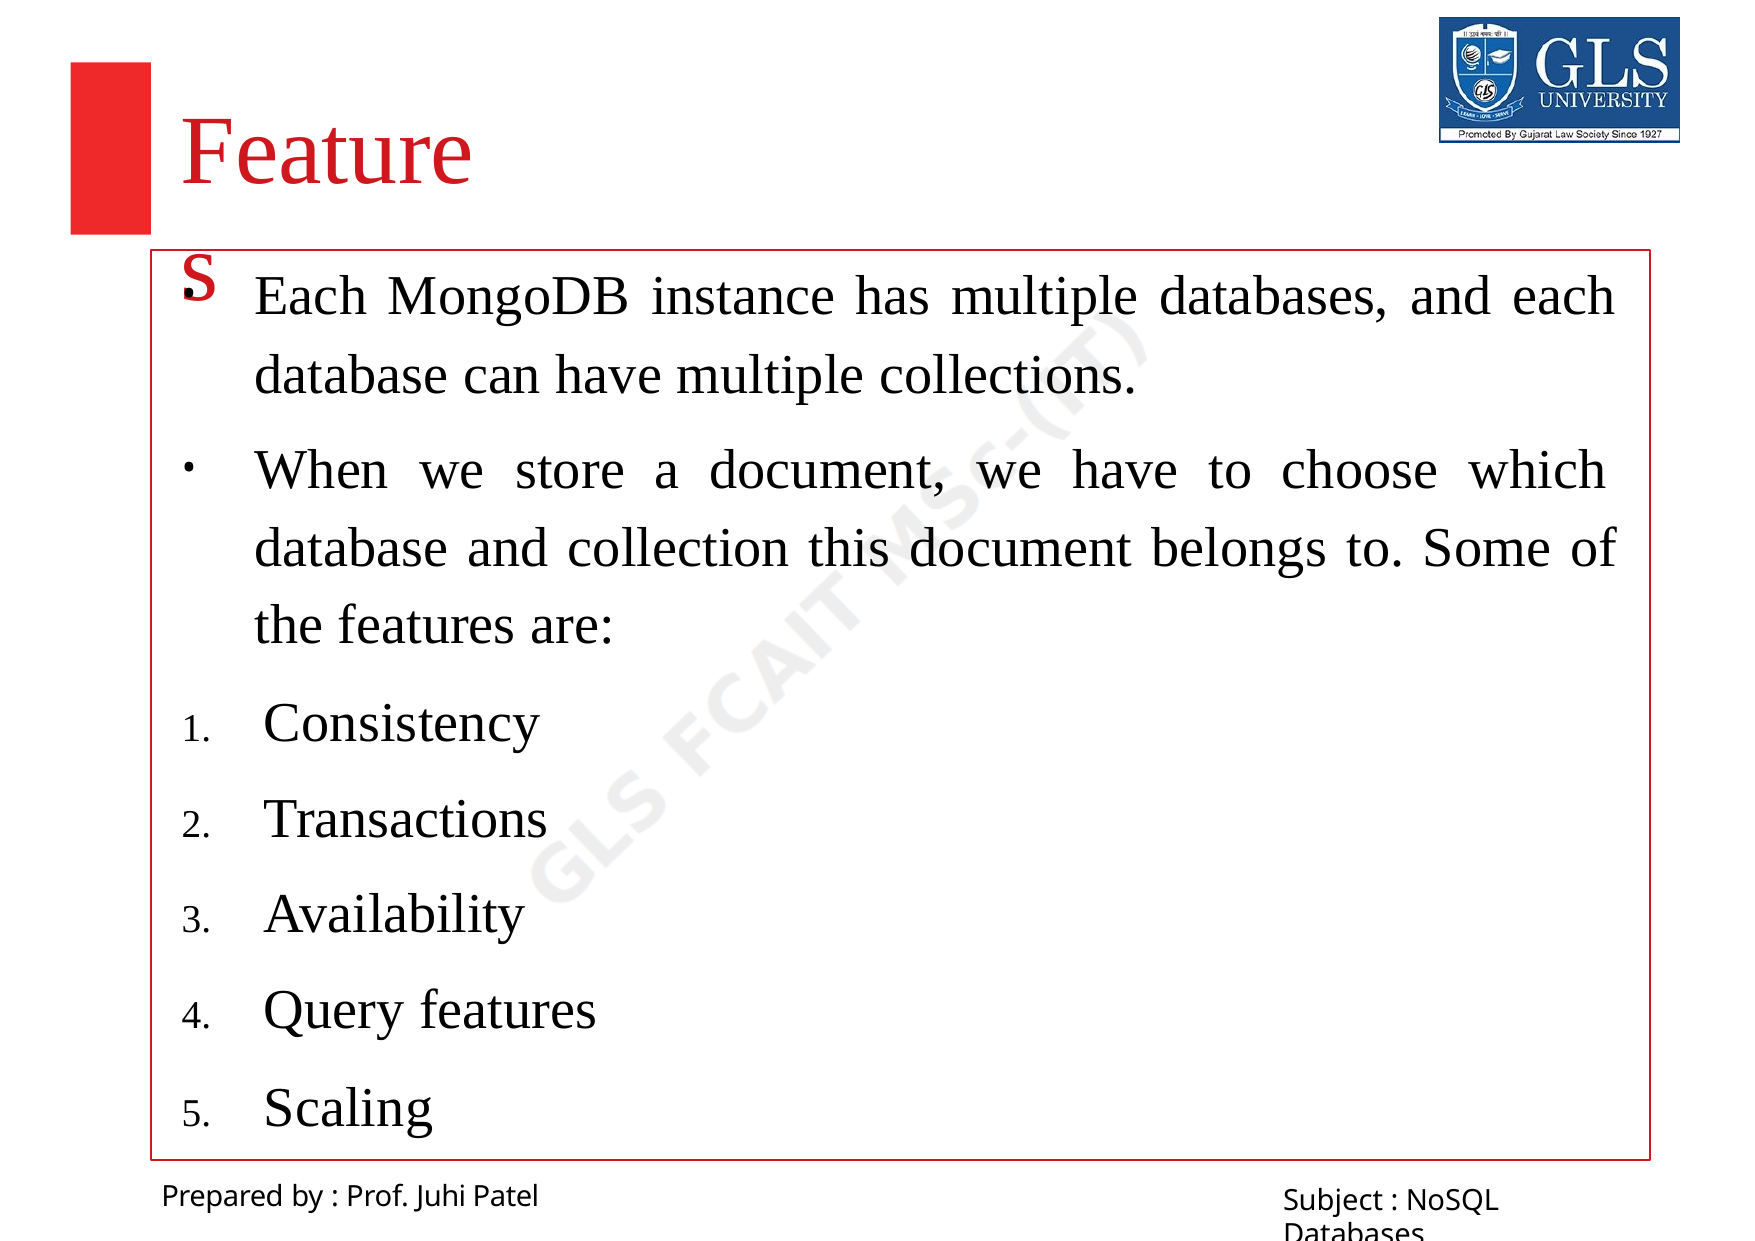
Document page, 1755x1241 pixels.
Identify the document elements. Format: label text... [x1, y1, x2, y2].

slide_number Subject : NoSQL Databases [1281, 1181, 1639, 1241]
picture [1438, 17, 1680, 144]
text_box [151, 249, 1651, 1160]
title Features [178, 83, 513, 249]
footer Prepared by : Prof. Juhi Patel [159, 1178, 609, 1241]
text_box Each MongoDB instance has multiple databases, and each database can have multiple collections. When we store a document, we have to choose which database and collection this document belongs to. Some of the features are: Consistency Transactions Availability Query features Scaling [179, 244, 1638, 1138]
